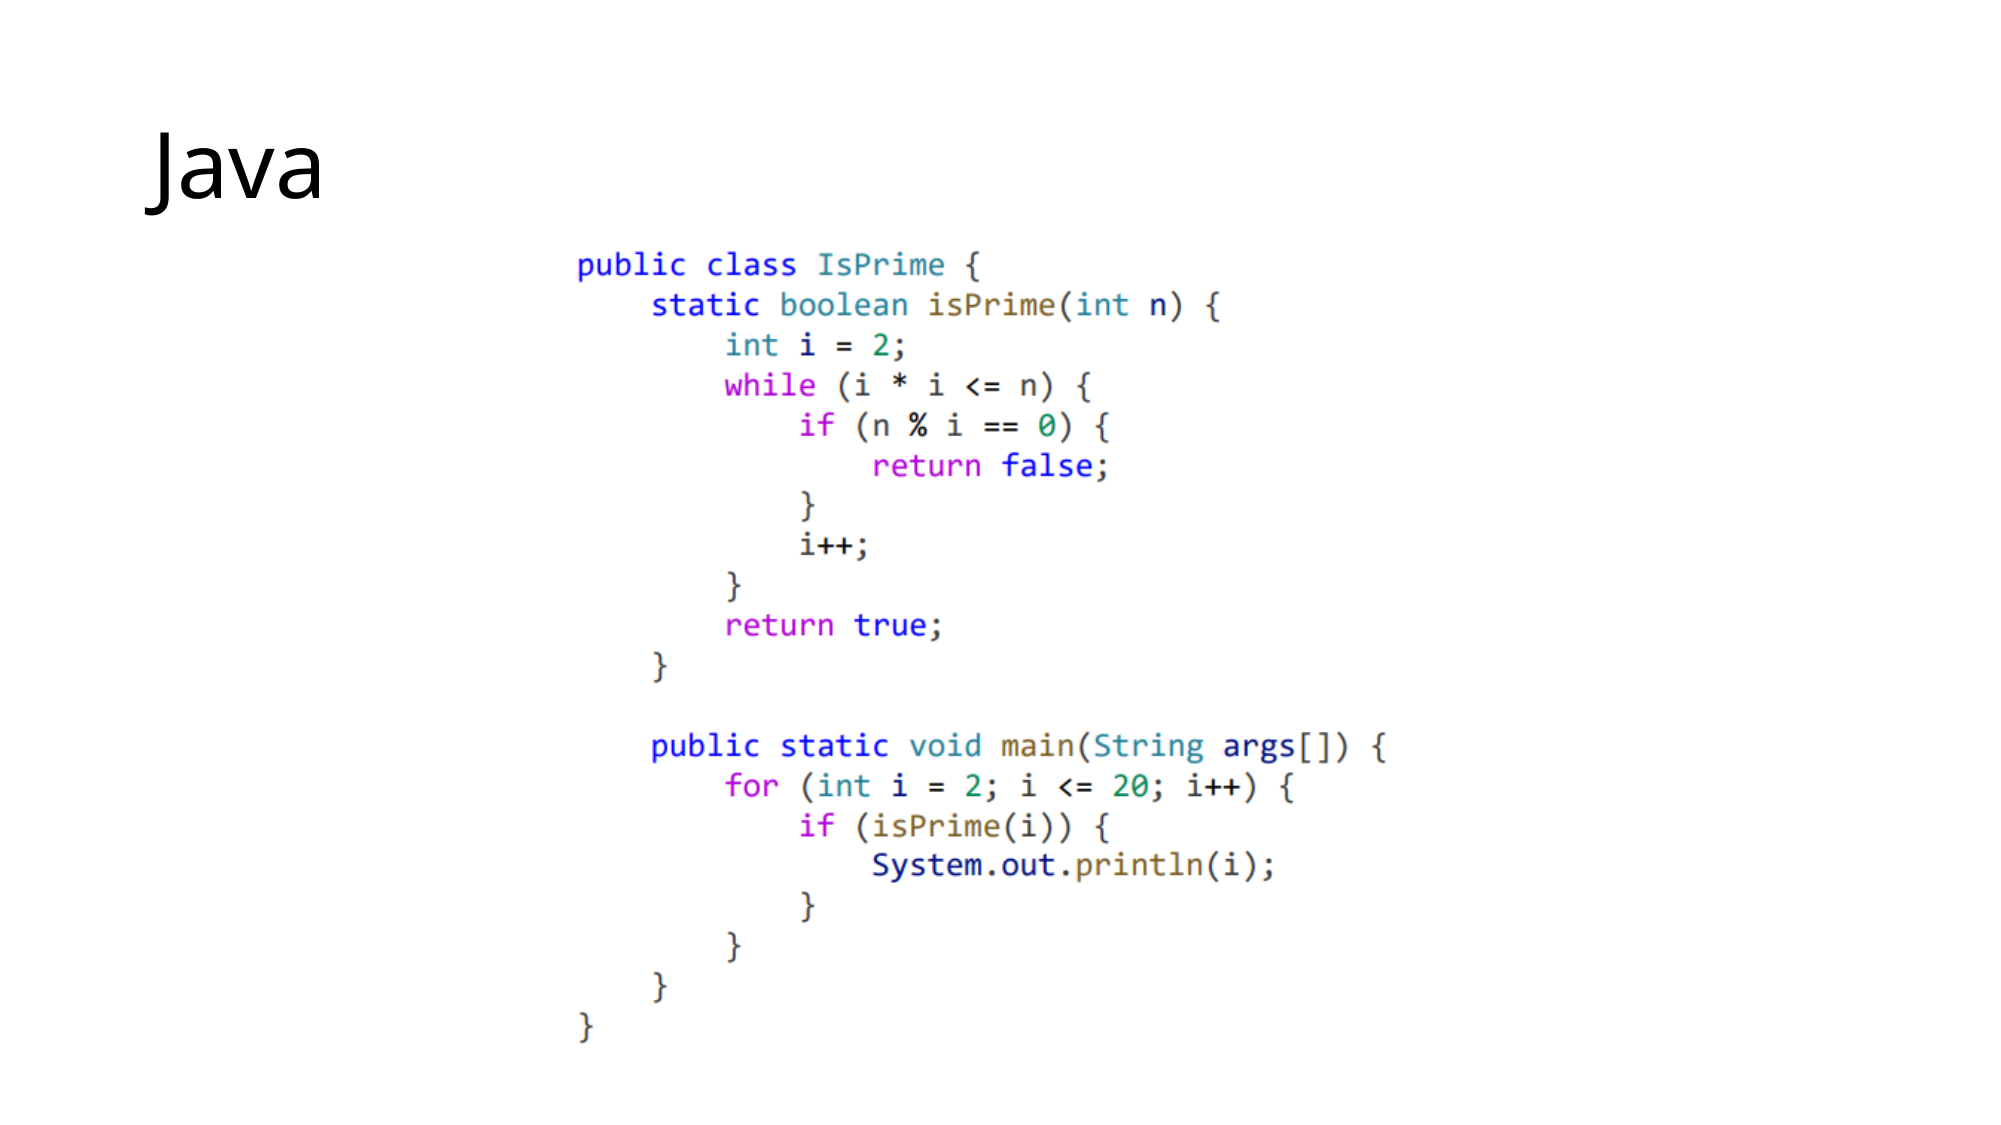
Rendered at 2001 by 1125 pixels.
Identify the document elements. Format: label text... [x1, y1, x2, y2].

title Java [137, 59, 1863, 278]
picture [547, 237, 1426, 1066]
